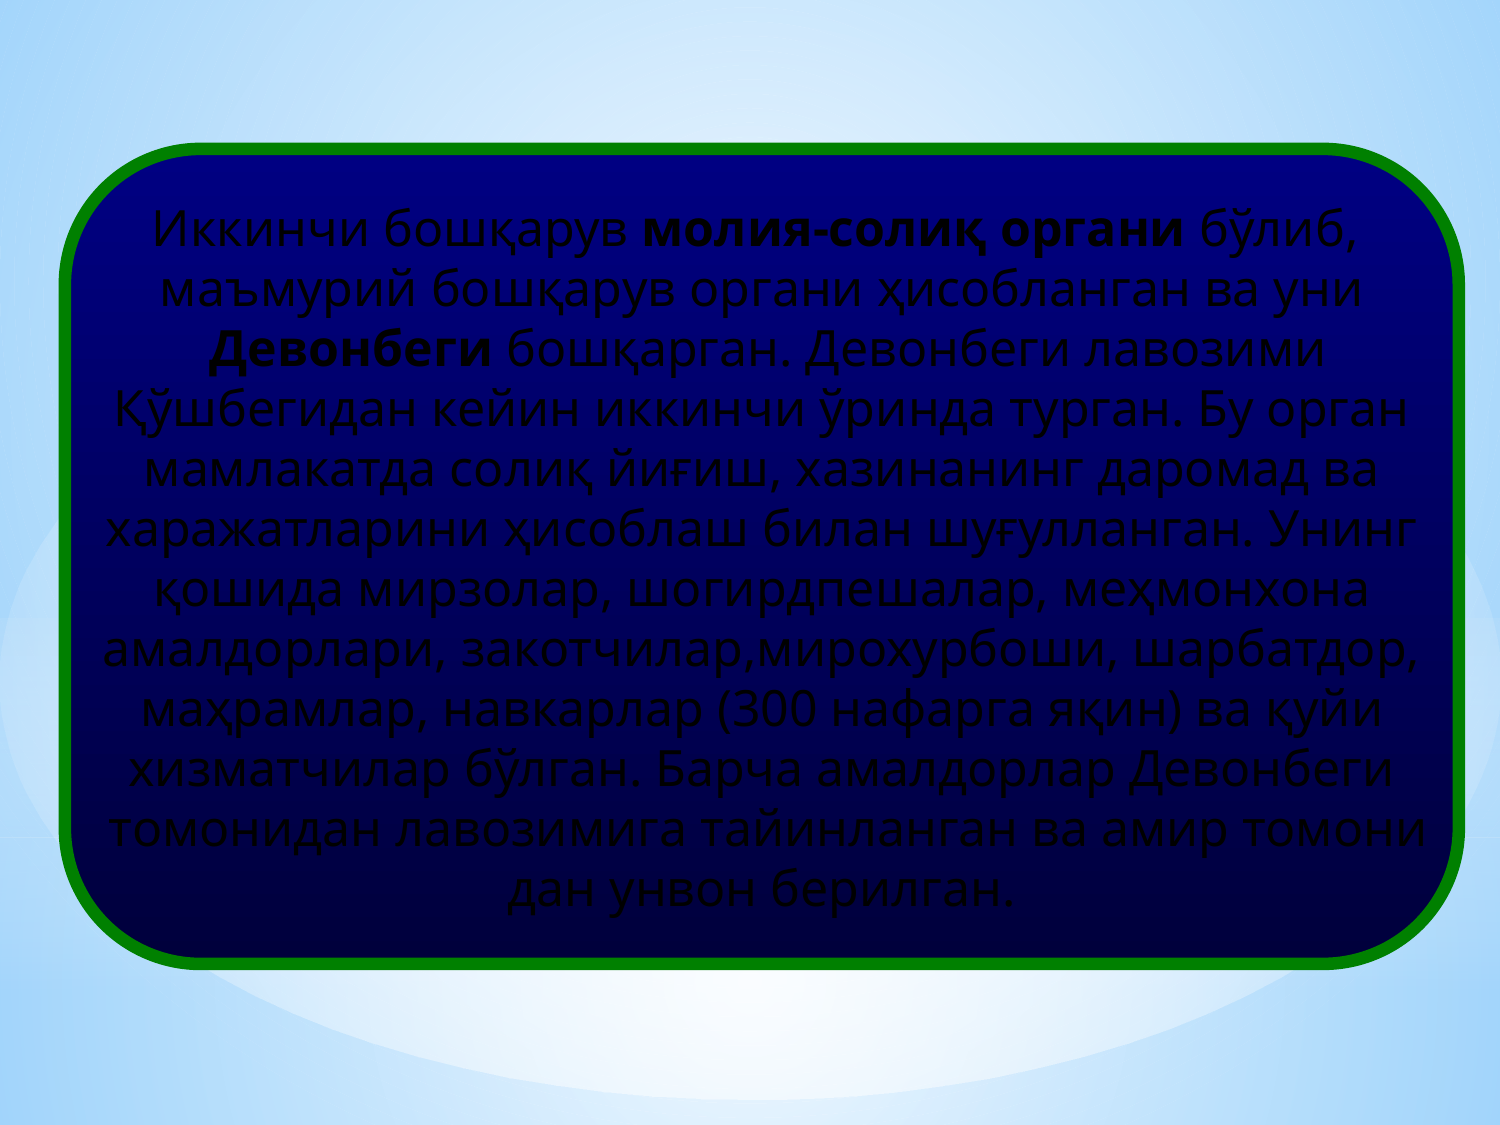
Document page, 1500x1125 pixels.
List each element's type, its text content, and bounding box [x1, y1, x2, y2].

text_box Иккинчи бошқарув молия-солиқ органи бўлиб, маъмурий бошқарув органи ҳисобланган ва уни Девонбеги бошқарган. Девонбеги лавозими Қўшбегидан кейин иккинчи ўринда турган. Бу орган мамлакатда солиқ йиғиш, хазинанинг даромад ва харажатларини ҳисоблаш билан шуғулланган. Унинг қошида мирзолар, шогирдпешалар, меҳмонхона амалдорлари, закотчилар,мирохурбоши, шарбатдор, маҳрамлар, навкарлар (300 нафарга яқин) ва қуйи хизматчилар бўлган. Барча амалдорлар Девонбеги томонидан лавозимига тайинланган ва амир томони дан унвон берилган. [64, 148, 1459, 964]
